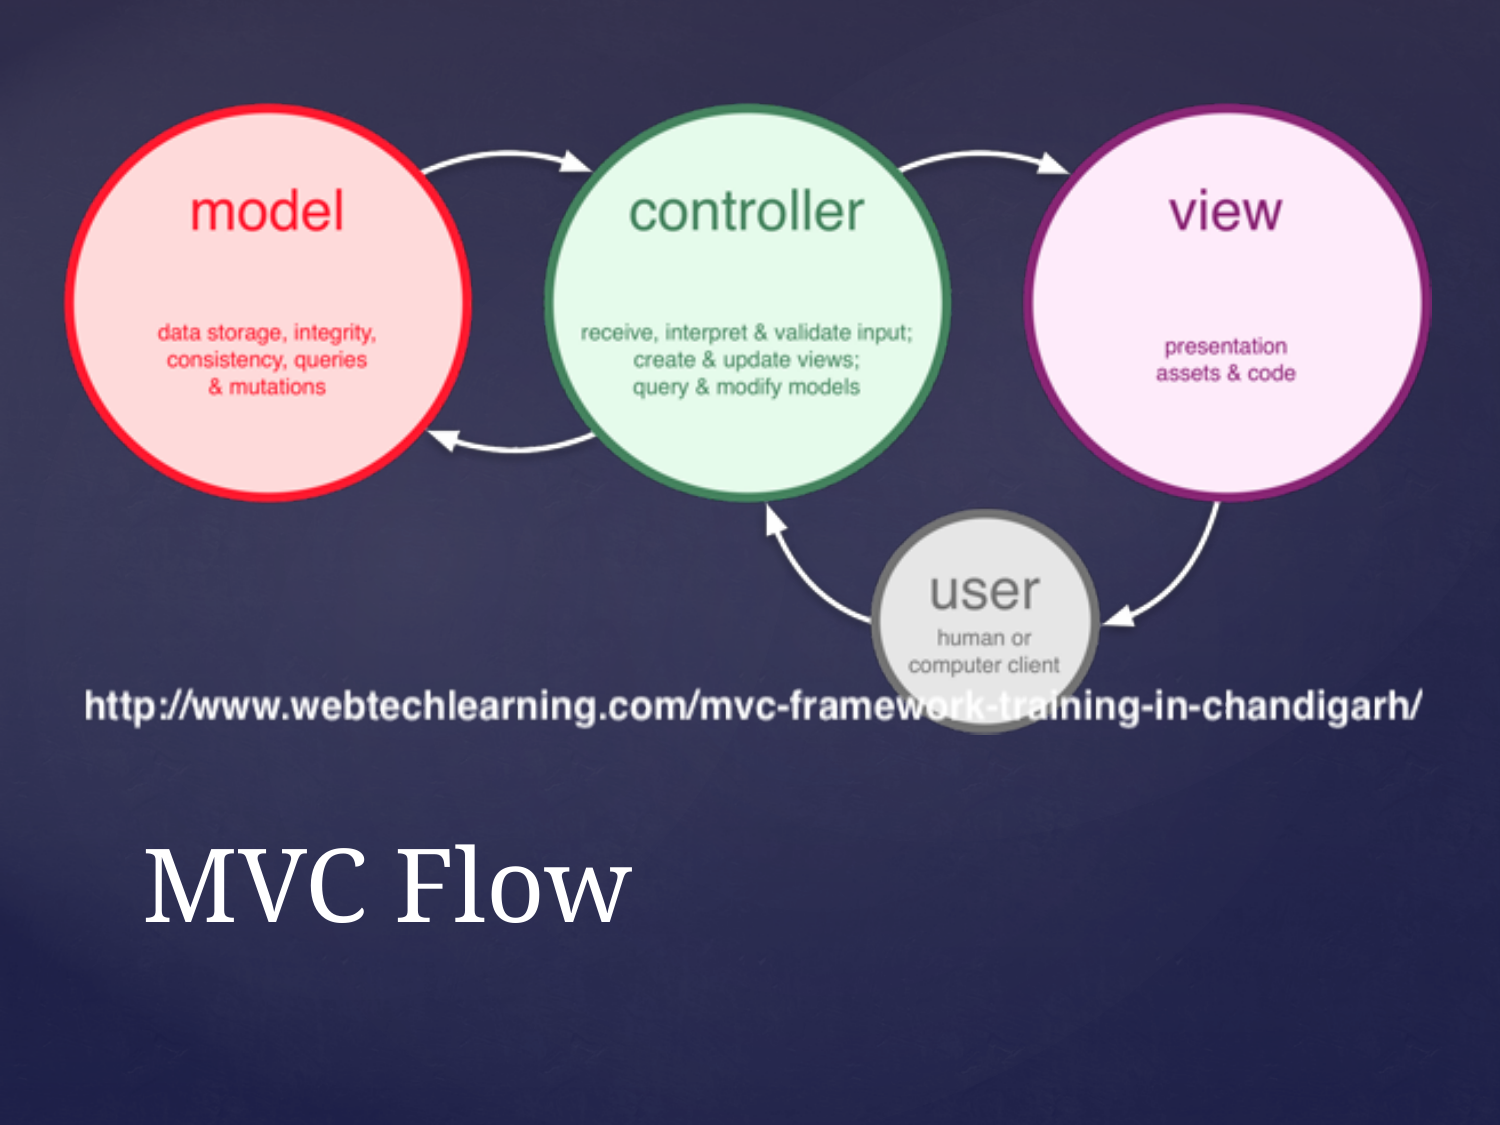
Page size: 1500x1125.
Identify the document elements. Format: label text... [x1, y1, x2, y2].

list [60, 101, 1432, 736]
title MVC Flow [127, 800, 1365, 950]
